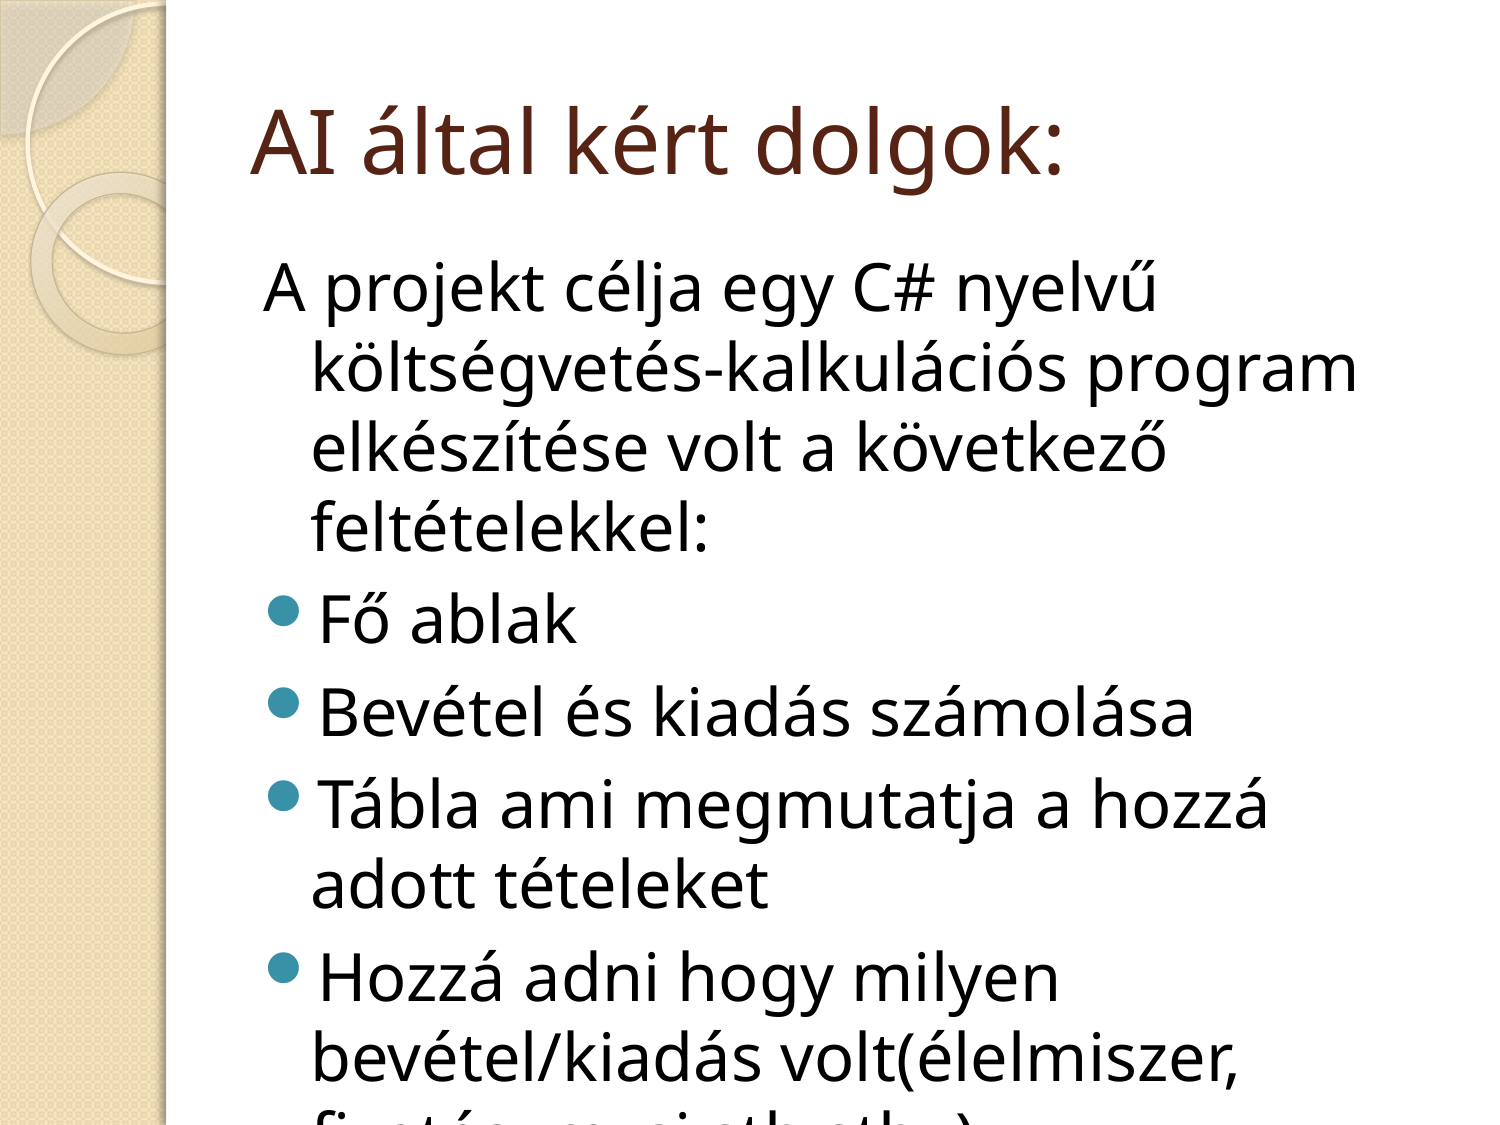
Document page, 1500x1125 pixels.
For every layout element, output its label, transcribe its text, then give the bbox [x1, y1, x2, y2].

title AI által kért dolgok: [235, 45, 1466, 233]
list A projekt célja egy C# nyelvű költségvetés-kalkulációs program elkészítése volt a következő feltételekkel: Fő ablak Bevétel és kiadás számolása Tábla ami megmutatja a hozzá adott tételeket Hozzá adni hogy milyen bevétel/kiadás volt(élelmiszer, fizetés, rezsi stb stb..) [235, 237, 1466, 1025]
